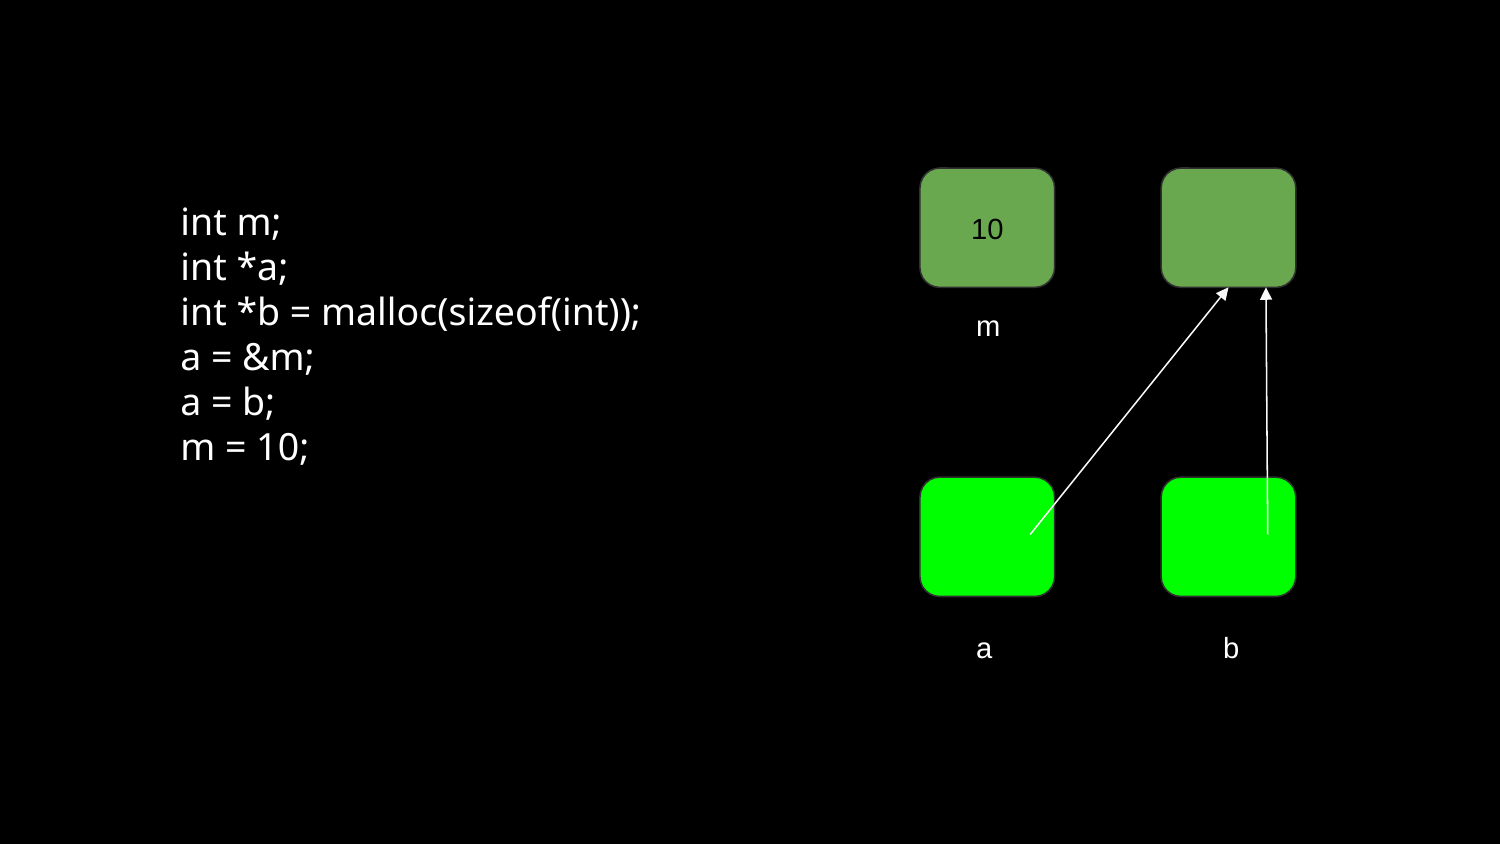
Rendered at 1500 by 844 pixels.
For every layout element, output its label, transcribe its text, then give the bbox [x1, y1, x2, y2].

text_box [1161, 168, 1296, 288]
text_box int m; int *a; int *b = malloc(sizeof(int)); a = &m; a = b; m = 10; [165, 183, 838, 403]
text_box a b [919, 614, 1433, 660]
text_box [919, 477, 1055, 597]
text_box 10 [919, 168, 1055, 288]
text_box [1030, 287, 1229, 535]
text_box [1161, 477, 1296, 597]
text_box m [919, 292, 1024, 338]
